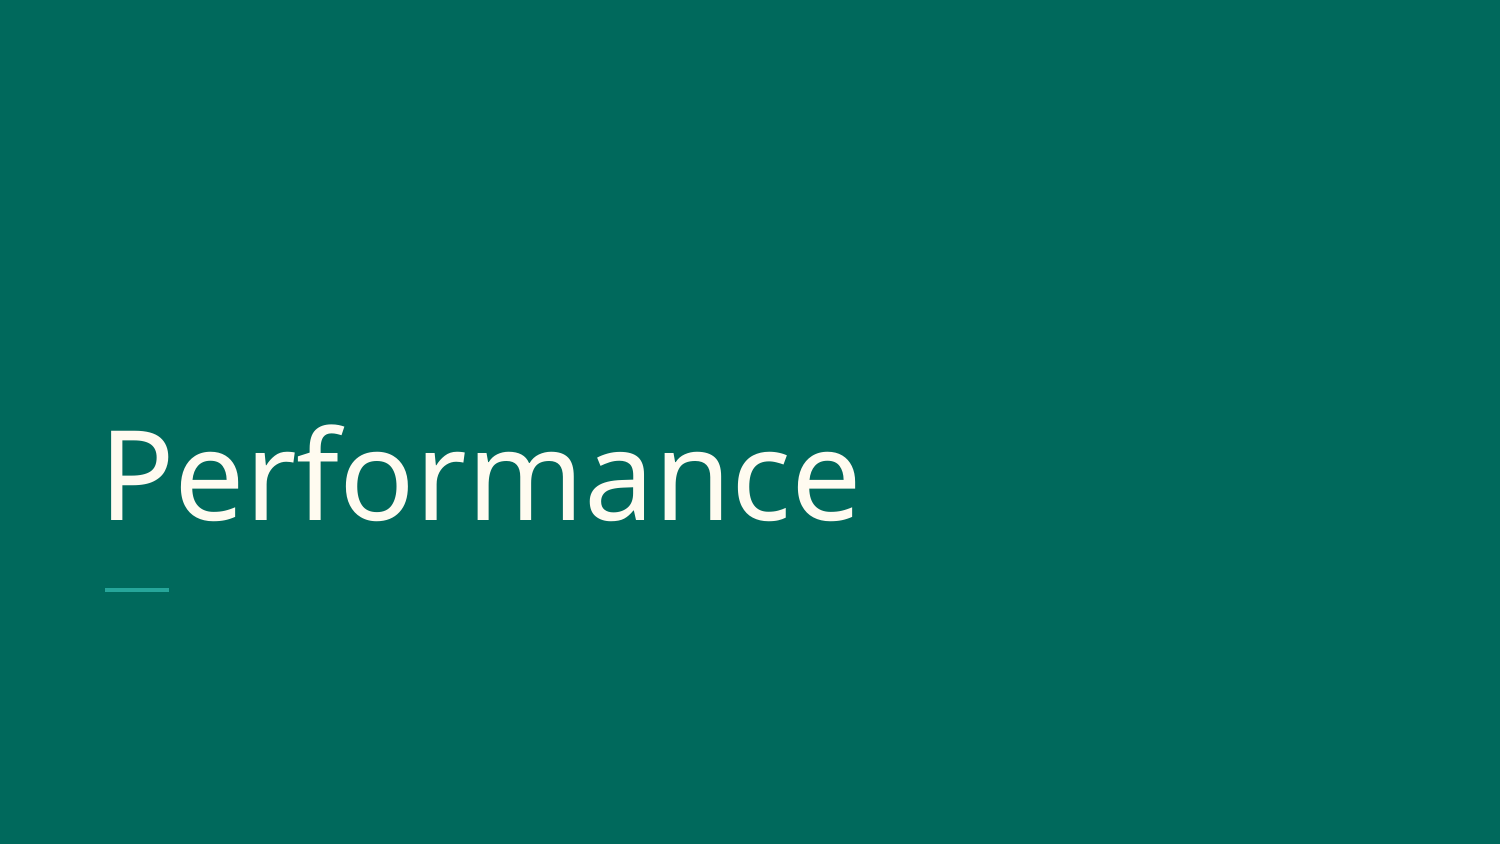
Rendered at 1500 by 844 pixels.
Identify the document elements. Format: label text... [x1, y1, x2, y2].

title Performance [84, 310, 1416, 561]
